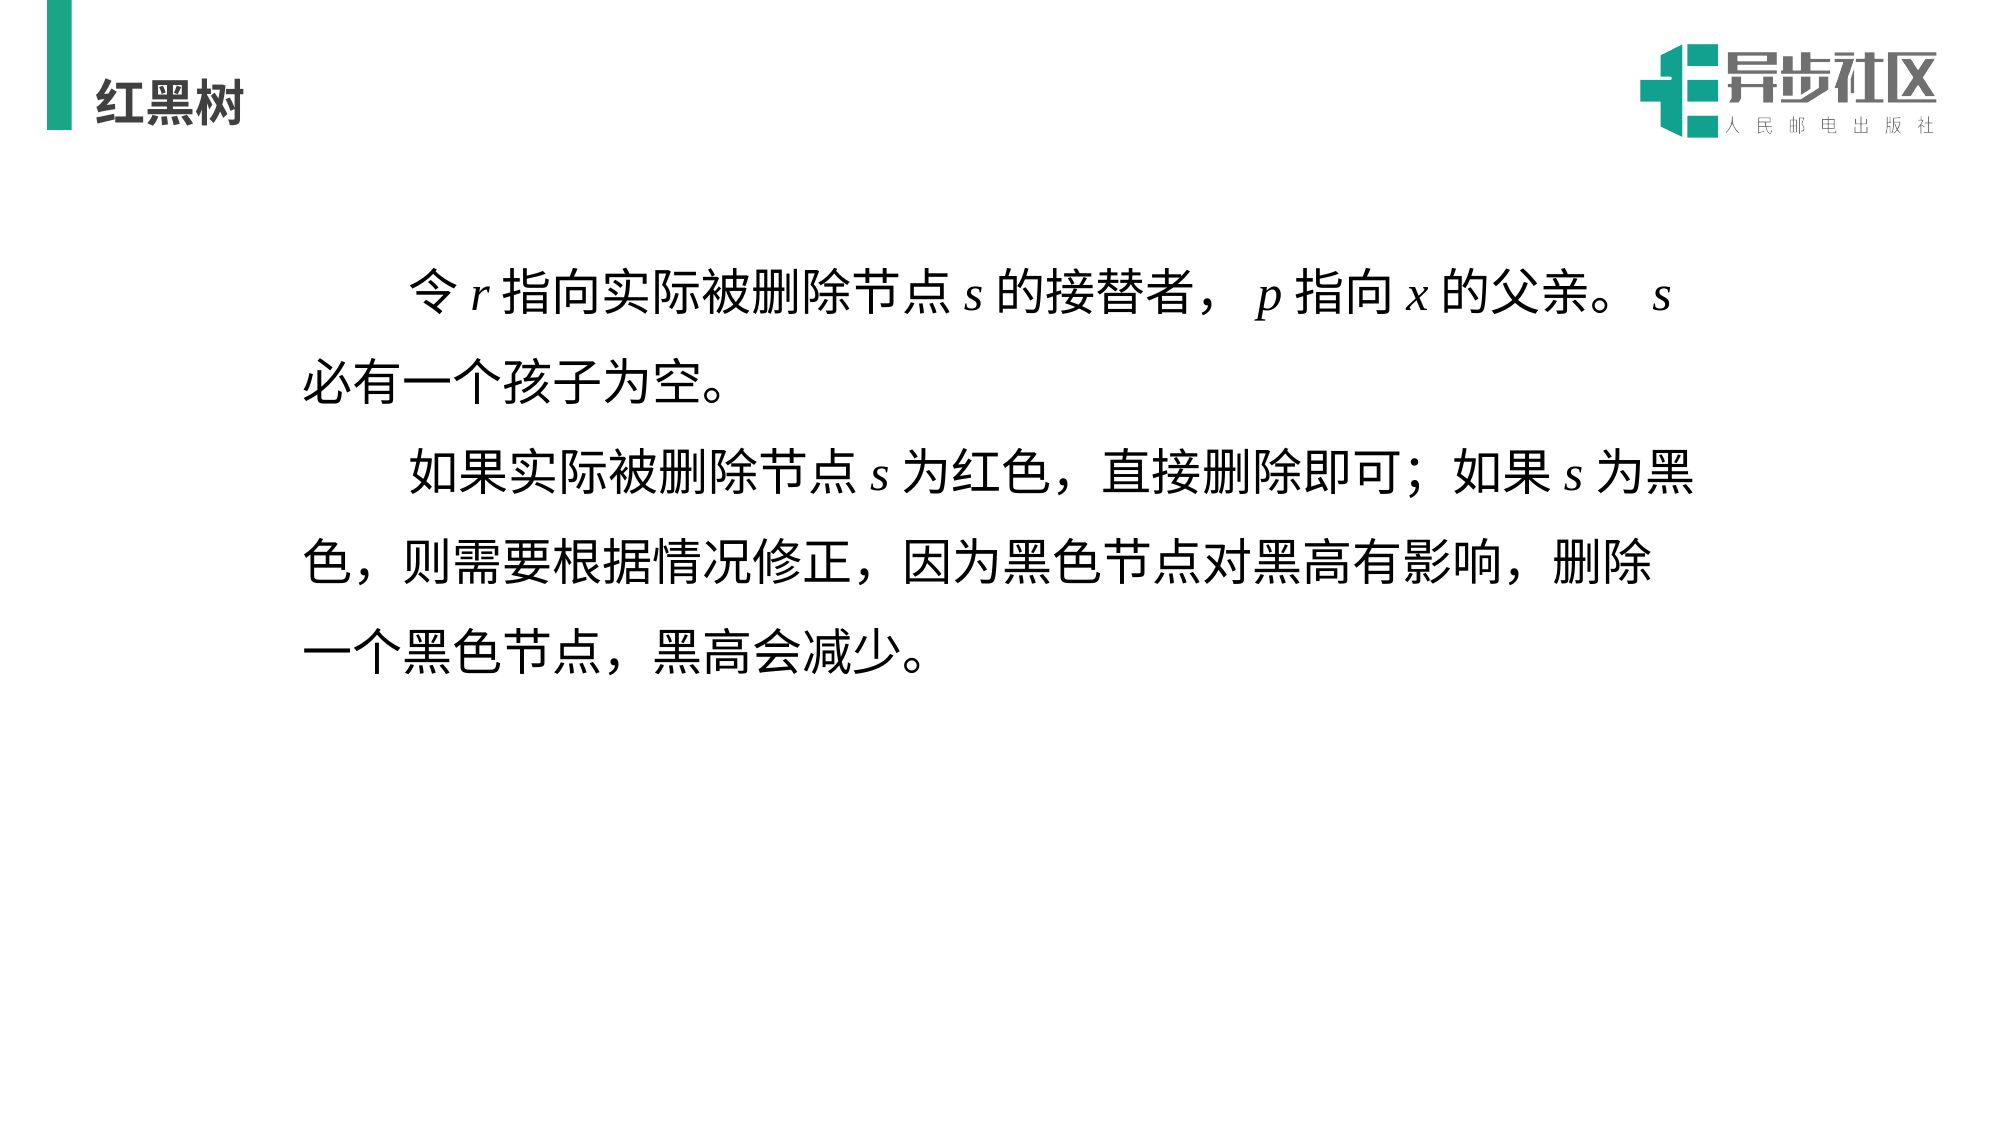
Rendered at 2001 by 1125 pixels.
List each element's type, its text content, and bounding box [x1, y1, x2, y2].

text_box 红黑树 [80, 64, 492, 139]
text_box [46, 0, 73, 131]
picture [1639, 36, 1948, 151]
text_box 令r指向实际被删除节点s的接替者，p指向x的父亲。s必有一个孩子为空。 如果实际被删除节点s为红色，直接删除即可；如果s为黑色，则需要根据情况修正，因为黑色节点对黑高有影响，删除一个黑色节点，黑高会减少。 [287, 222, 1713, 688]
